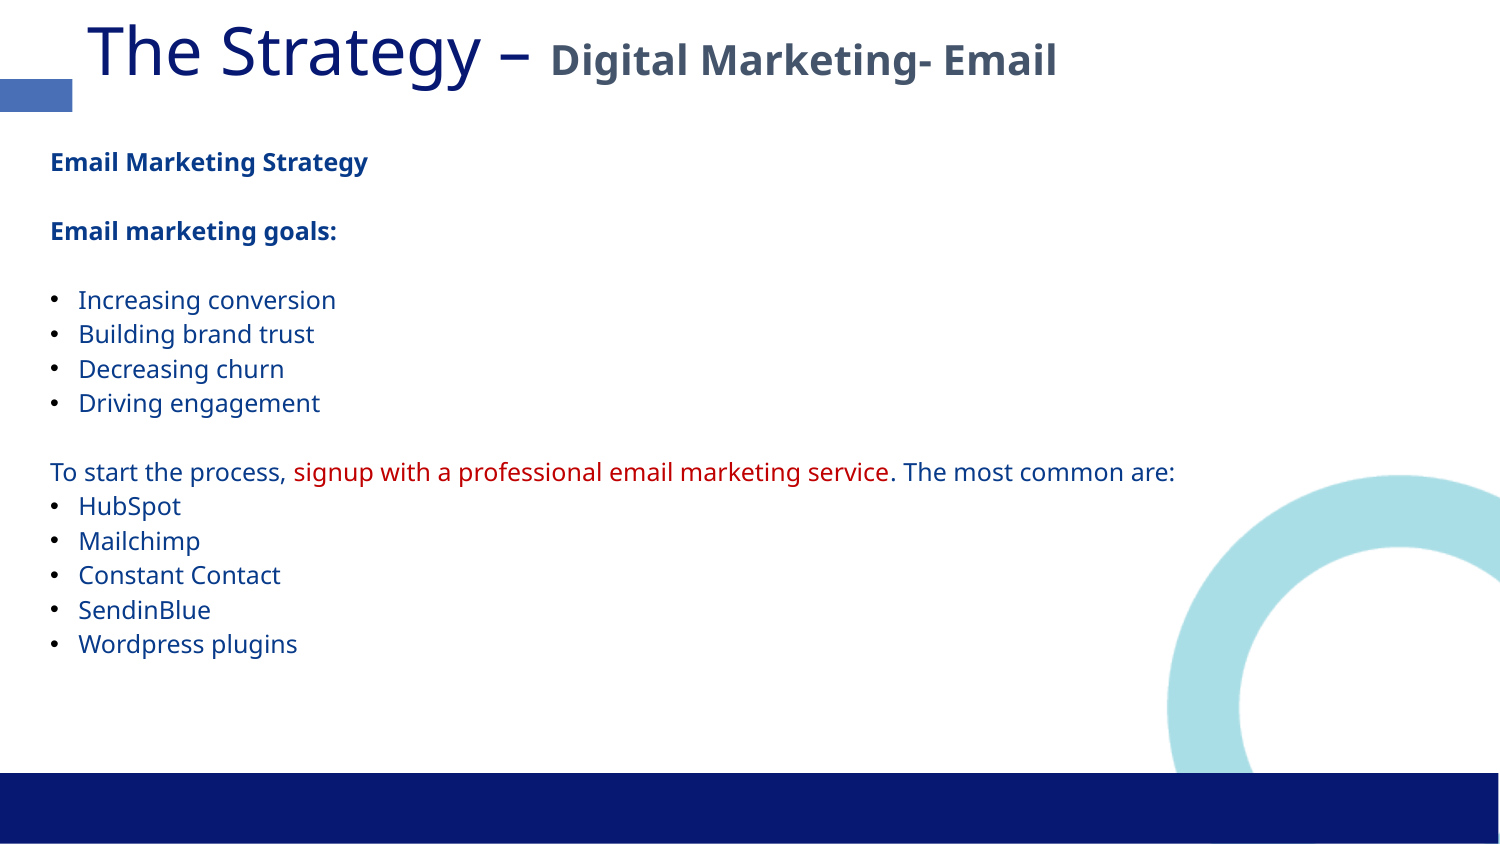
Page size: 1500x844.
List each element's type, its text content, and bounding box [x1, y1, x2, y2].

text_box The Strategy – Digital Marketing- Email [72, 2, 1432, 127]
text_box [0, 773, 1057, 844]
picture [1062, 184, 1500, 844]
text_box Email Marketing Strategy Email marketing goals: Increasing conversion Building brand trust Decreasing churn Driving engagement To start the process, signup with a professional email marketing service. The most common are: HubSpot Mailchimp Constant Contact SendinBlue Wordpress plugins [35, 127, 1500, 674]
text_box [0, 79, 73, 112]
